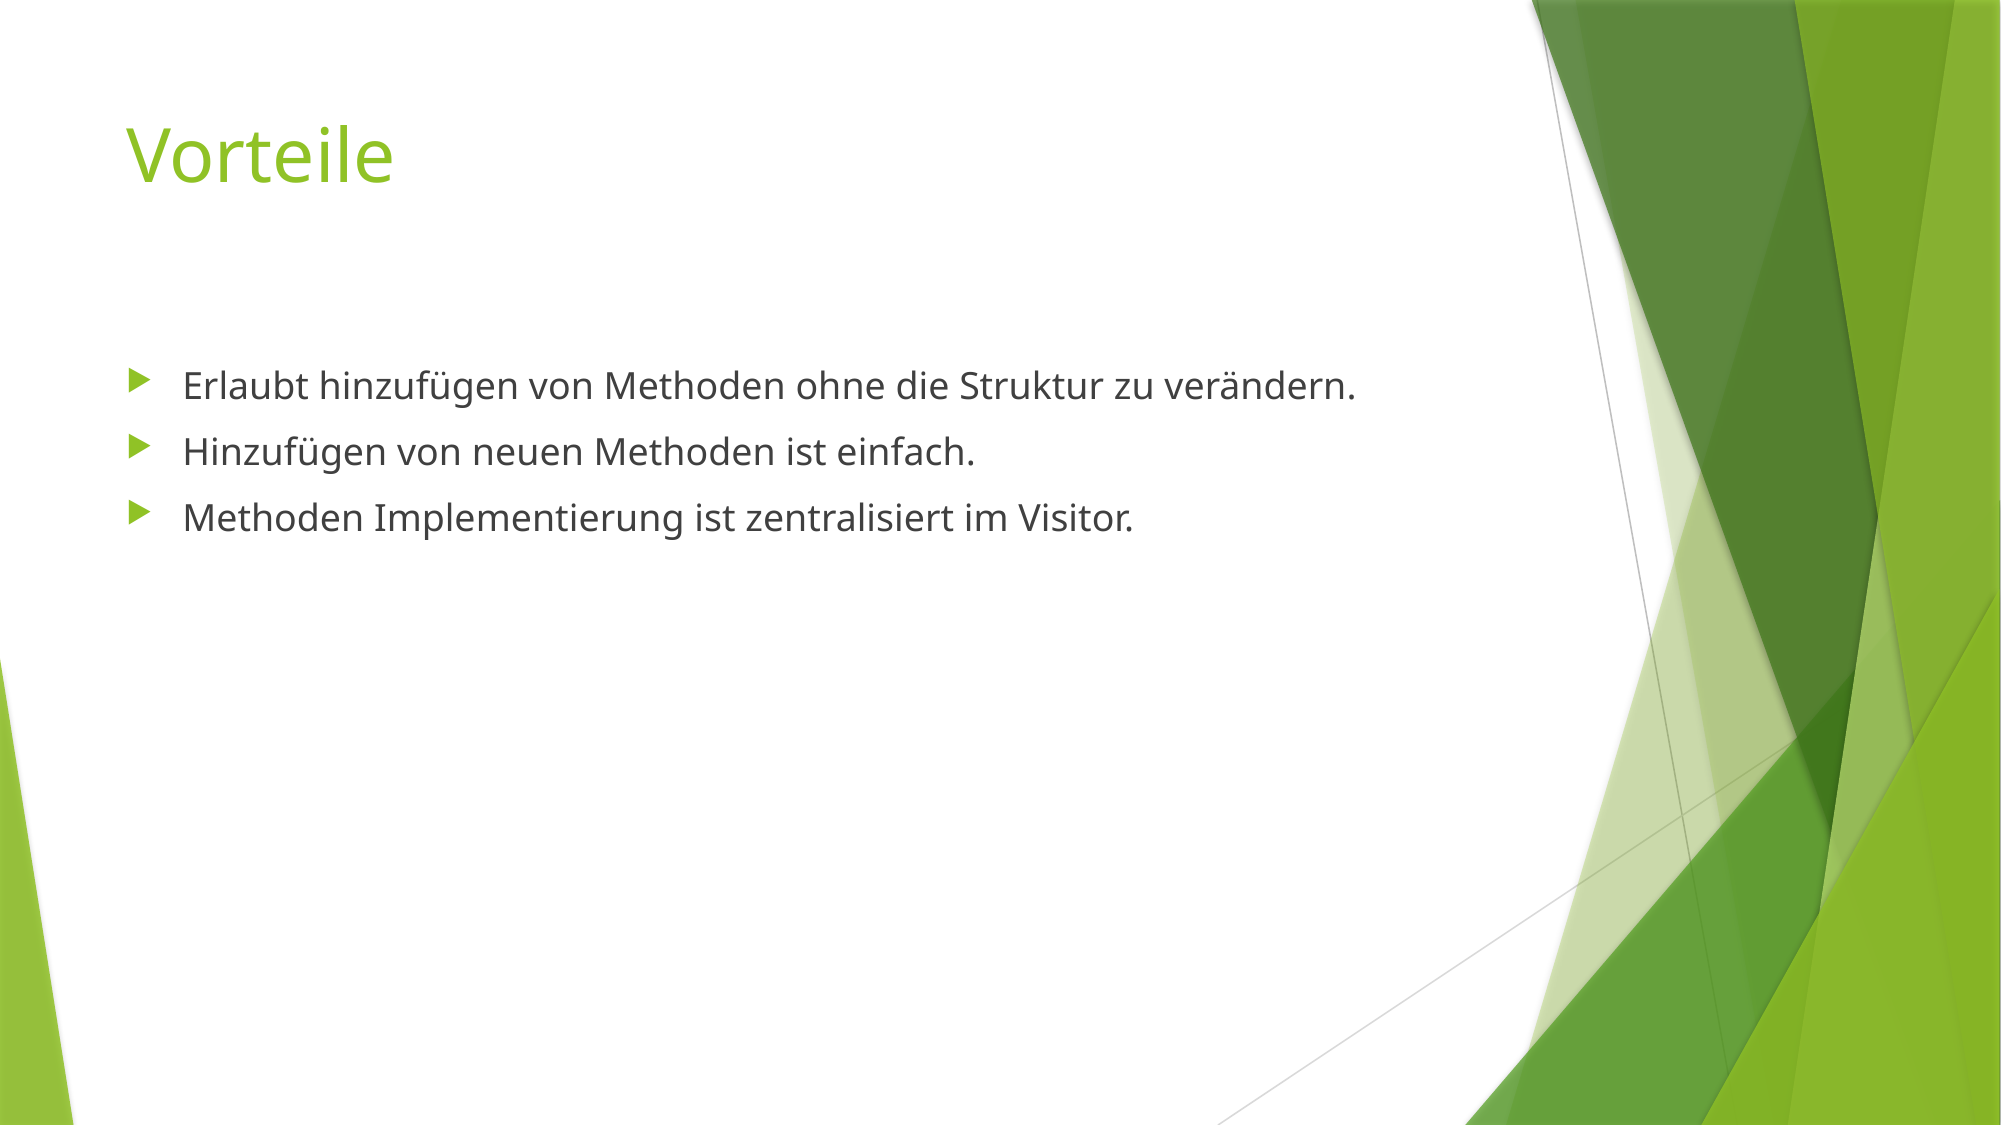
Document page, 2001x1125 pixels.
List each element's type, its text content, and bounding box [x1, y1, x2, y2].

title Vorteile [111, 99, 1522, 317]
list Erlaubt hinzufügen von Methoden ohne die Struktur zu verändern. Hinzufügen von neuen Methoden ist einfach. Methoden Implementierung ist zentralisiert im Visitor. [111, 354, 1522, 992]
